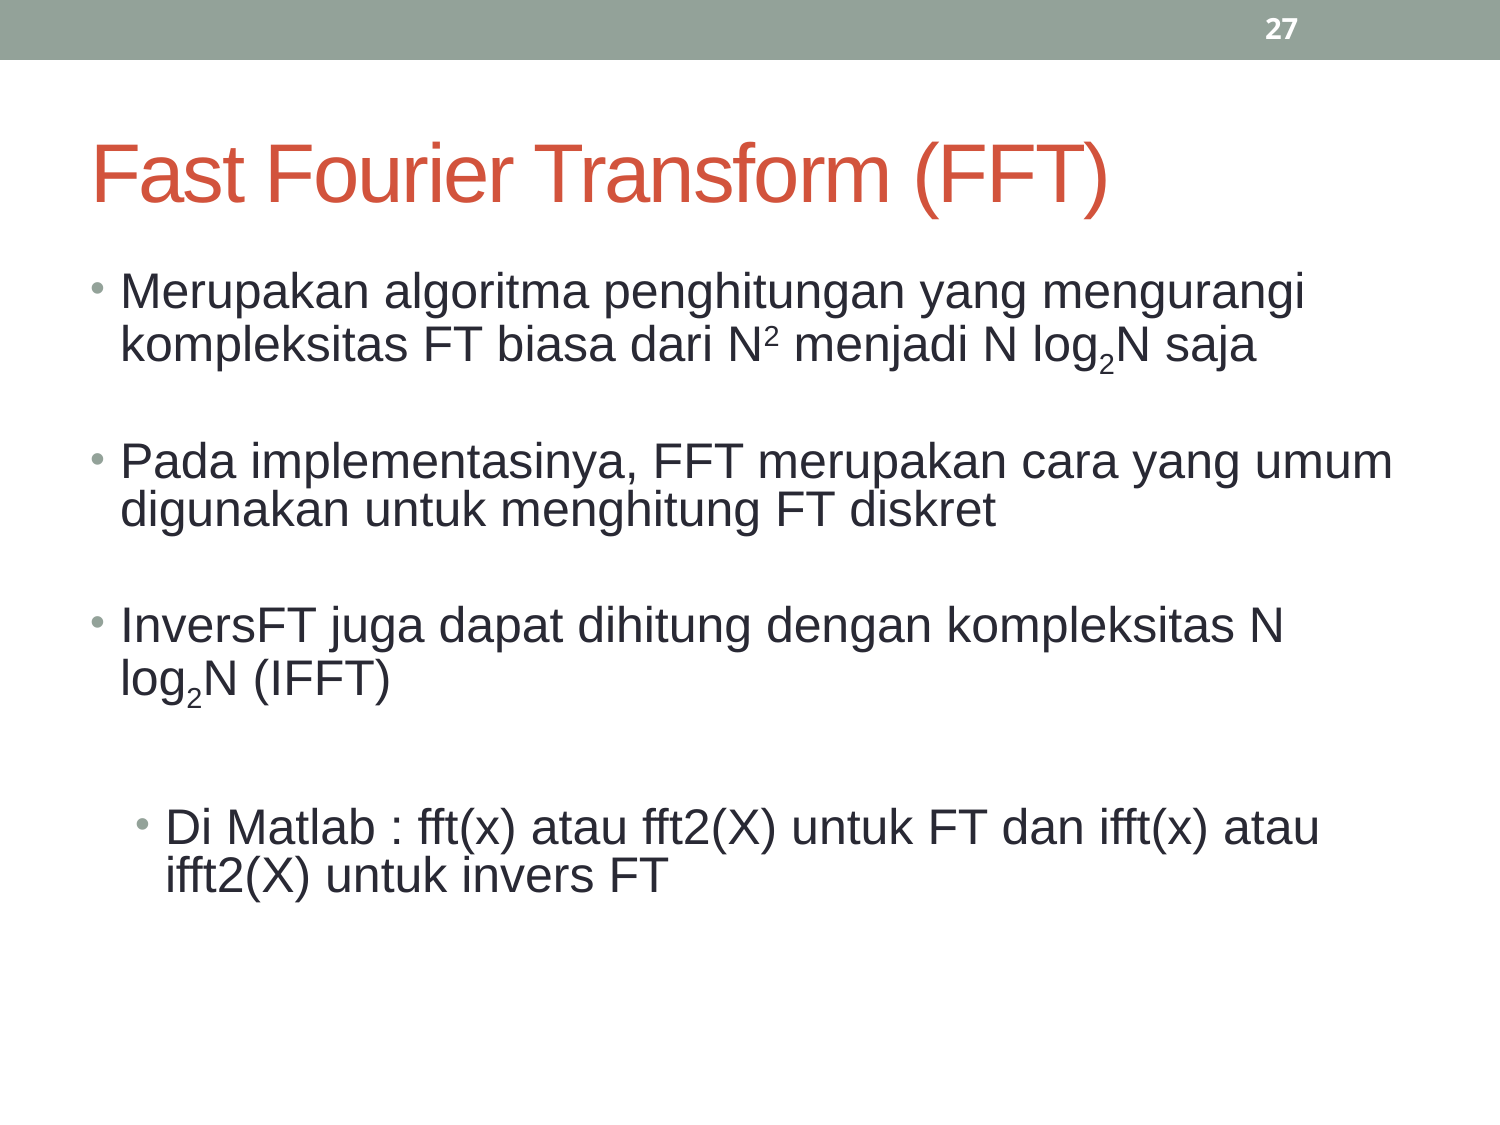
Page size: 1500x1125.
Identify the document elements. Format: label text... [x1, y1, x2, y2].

slide_number 27 [1250, 3, 1425, 57]
title Fast Fourier Transform (FFT) [75, 87, 1425, 250]
list Merupakan algoritma penghitungan yang mengurangi kompleksitas FT biasa dari N2 menjadi N log2N saja Pada implementasinya, FFT merupakan cara yang umum digunakan untuk menghitung FT diskret InversFT juga dapat dihitung dengan kompleksitas N log2N (IFFT) Di Matlab : fft(x) atau fft2(X) untuk FT dan ifft(x) atau ifft2(X) untuk invers FT [75, 262, 1425, 1063]
